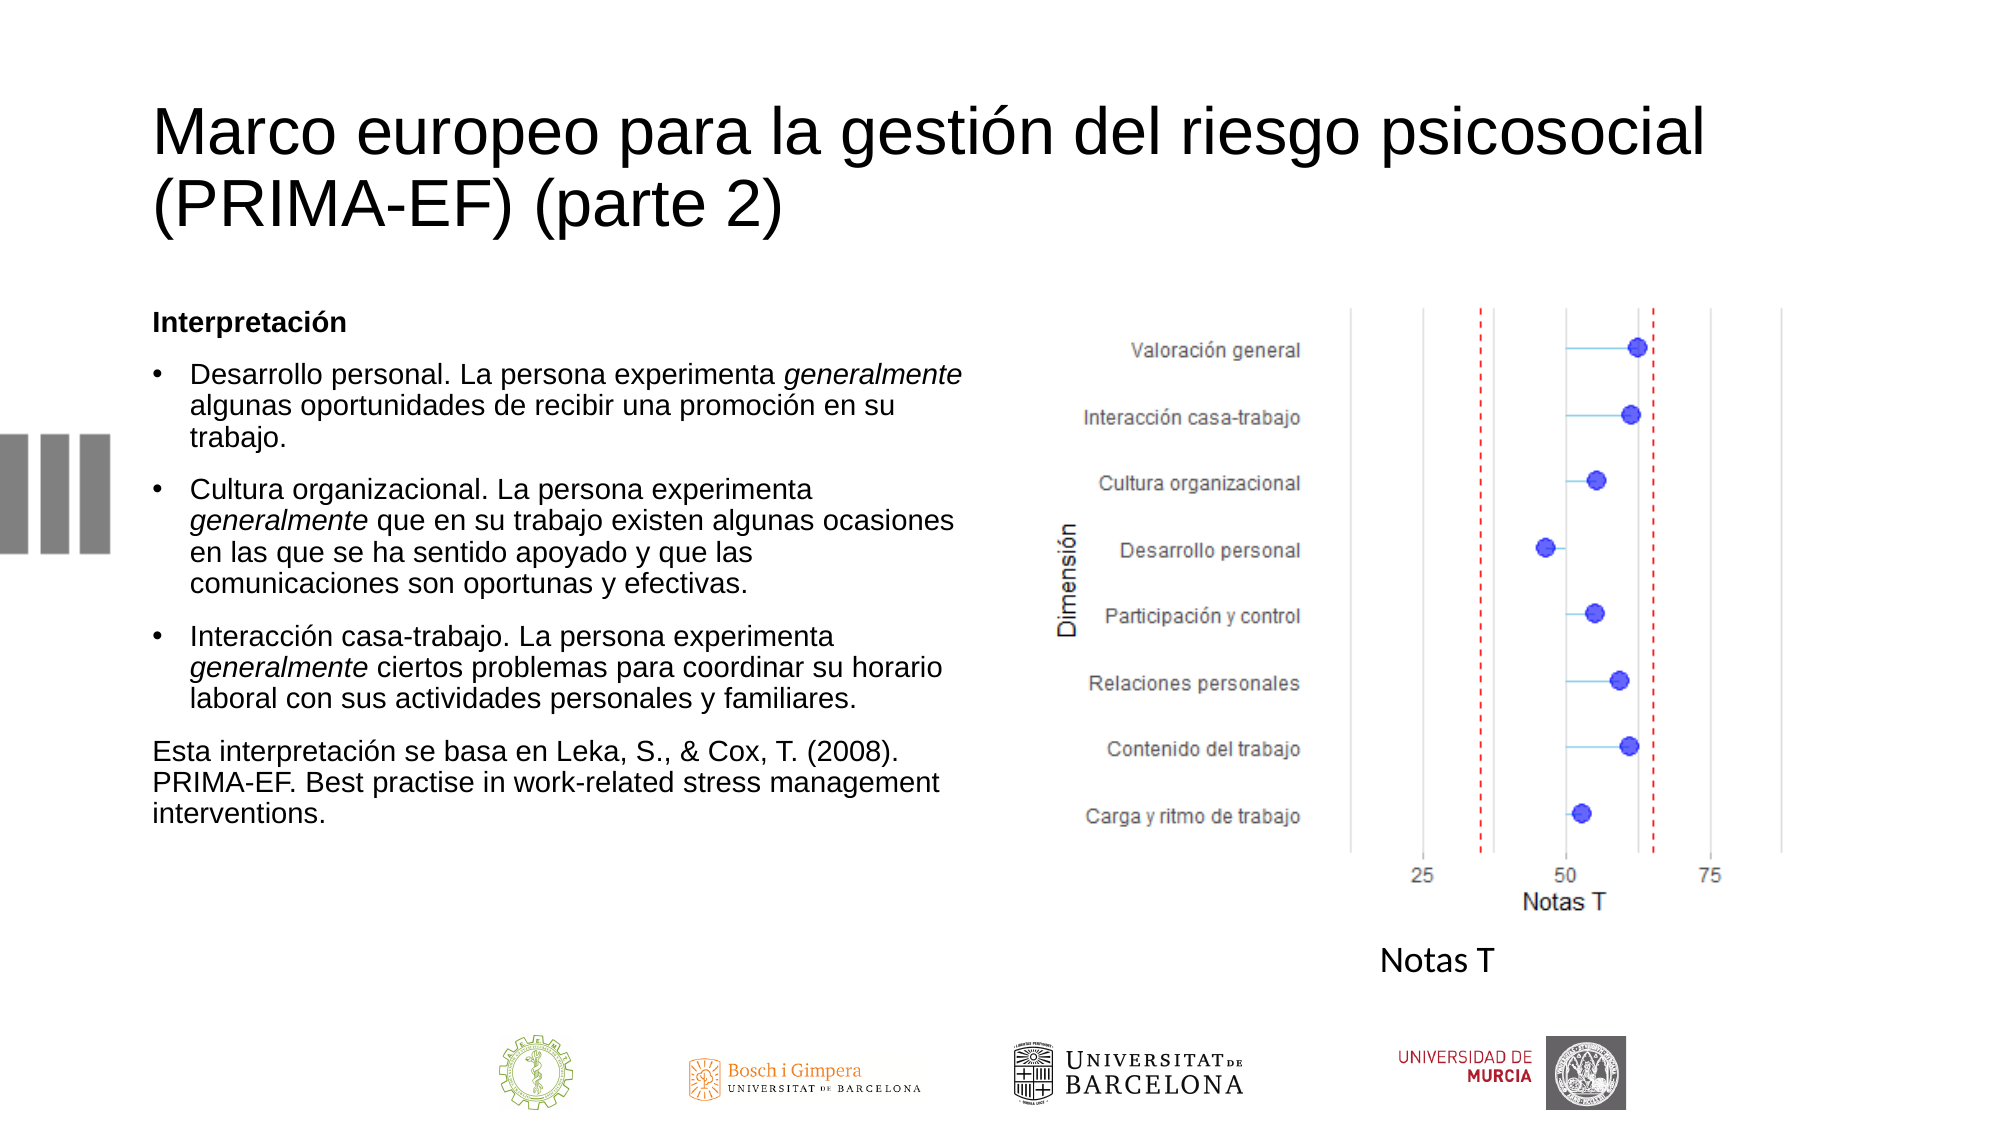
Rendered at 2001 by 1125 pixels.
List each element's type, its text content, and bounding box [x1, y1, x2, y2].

picture [684, 1031, 926, 1125]
picture [499, 1035, 573, 1110]
picture [1014, 1042, 1243, 1105]
text_box Notas T [1012, 927, 1863, 1011]
picture [0, 420, 123, 563]
picture [1331, 1036, 1627, 1110]
title Marco europeo para la gestión del riesgo psicosocial (PRIMA-EF) (parte 2) [137, 59, 1863, 278]
list Interpretación Desarrollo personal. La persona experimenta generalmente algunas oportunidades de recibir una promoción en su trabajo. Cultura organizacional. La persona experimenta generalmente que en su trabajo existen algunas ocasiones en las que se ha sentido apoyado y que las comunicaciones son oportunas y efectivas. Interacción casa-trabajo. La persona experimenta generalmente ciertos problemas para coordinar su horario laboral con sus actividades personales y familiares. Esta interpretación se basa en Leka, S., & Cox, T. (2008). PRIMA-EF. Best practise in work-related stress management interventions. [137, 299, 988, 1014]
picture [1043, 297, 1832, 928]
